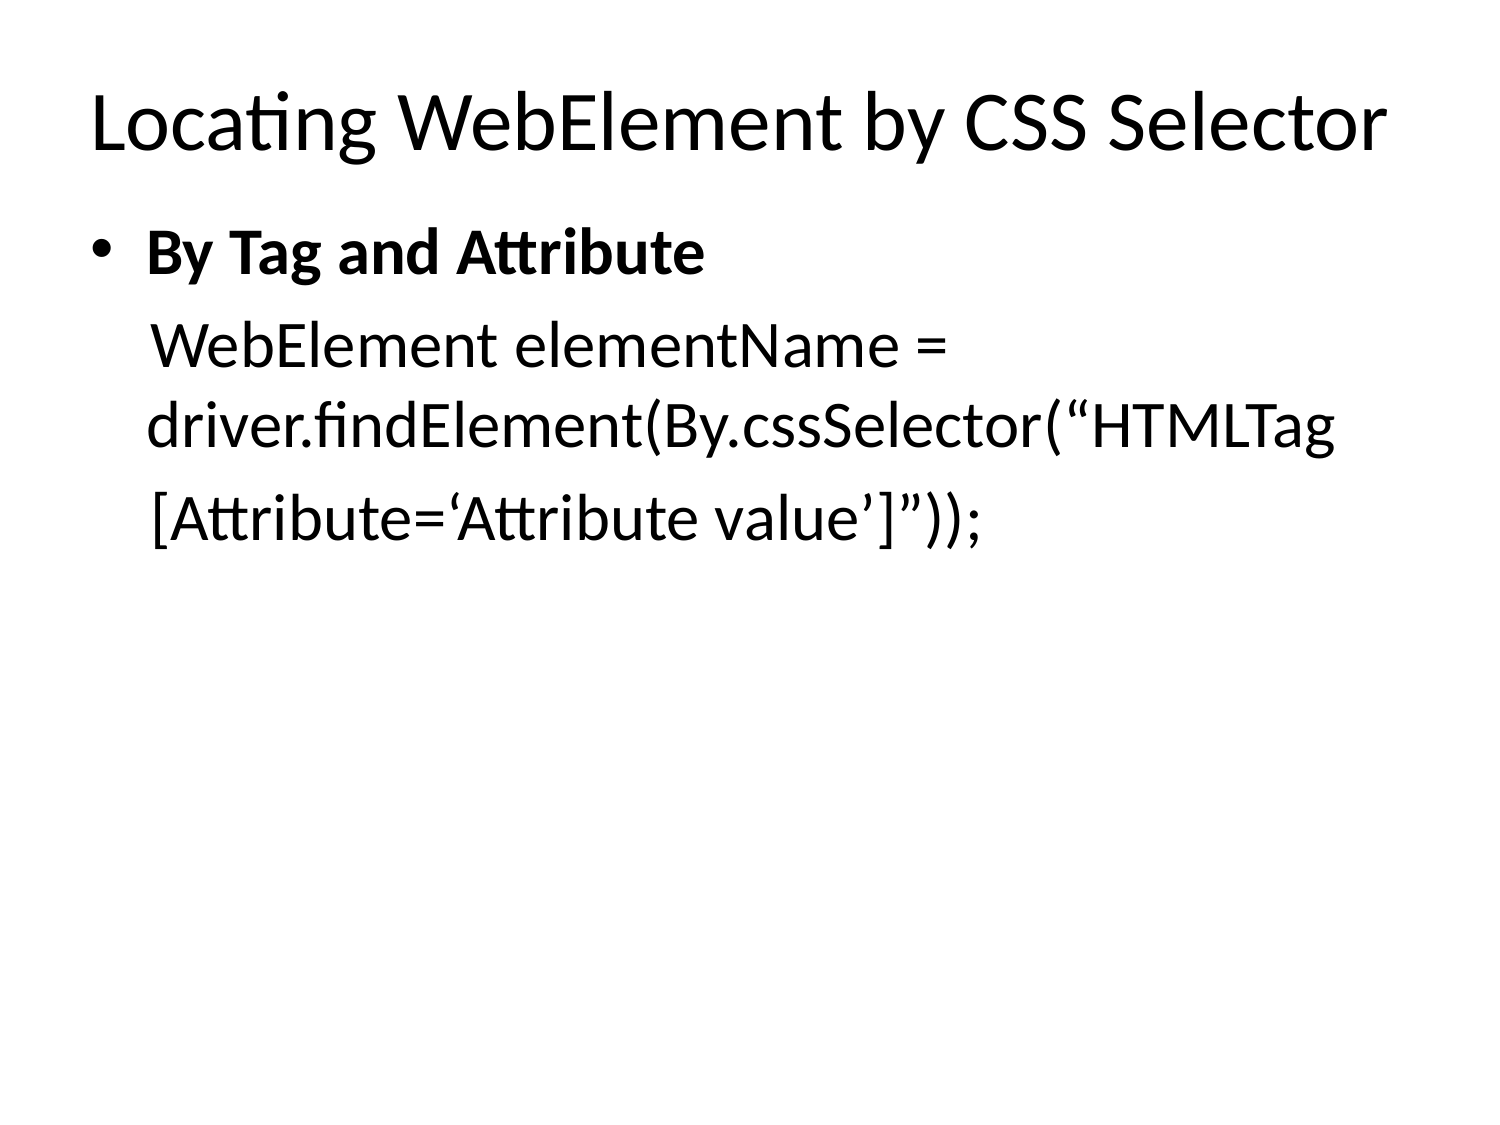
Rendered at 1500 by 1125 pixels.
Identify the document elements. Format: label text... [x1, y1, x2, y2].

title Locating WebElement by CSS Selector [75, 45, 1425, 188]
list By Tag and Attribute WebElement elementName = driver.findElement(By.cssSelector(“HTMLTag [Attribute=‘Attribute value’]”)); [75, 200, 1425, 1005]
